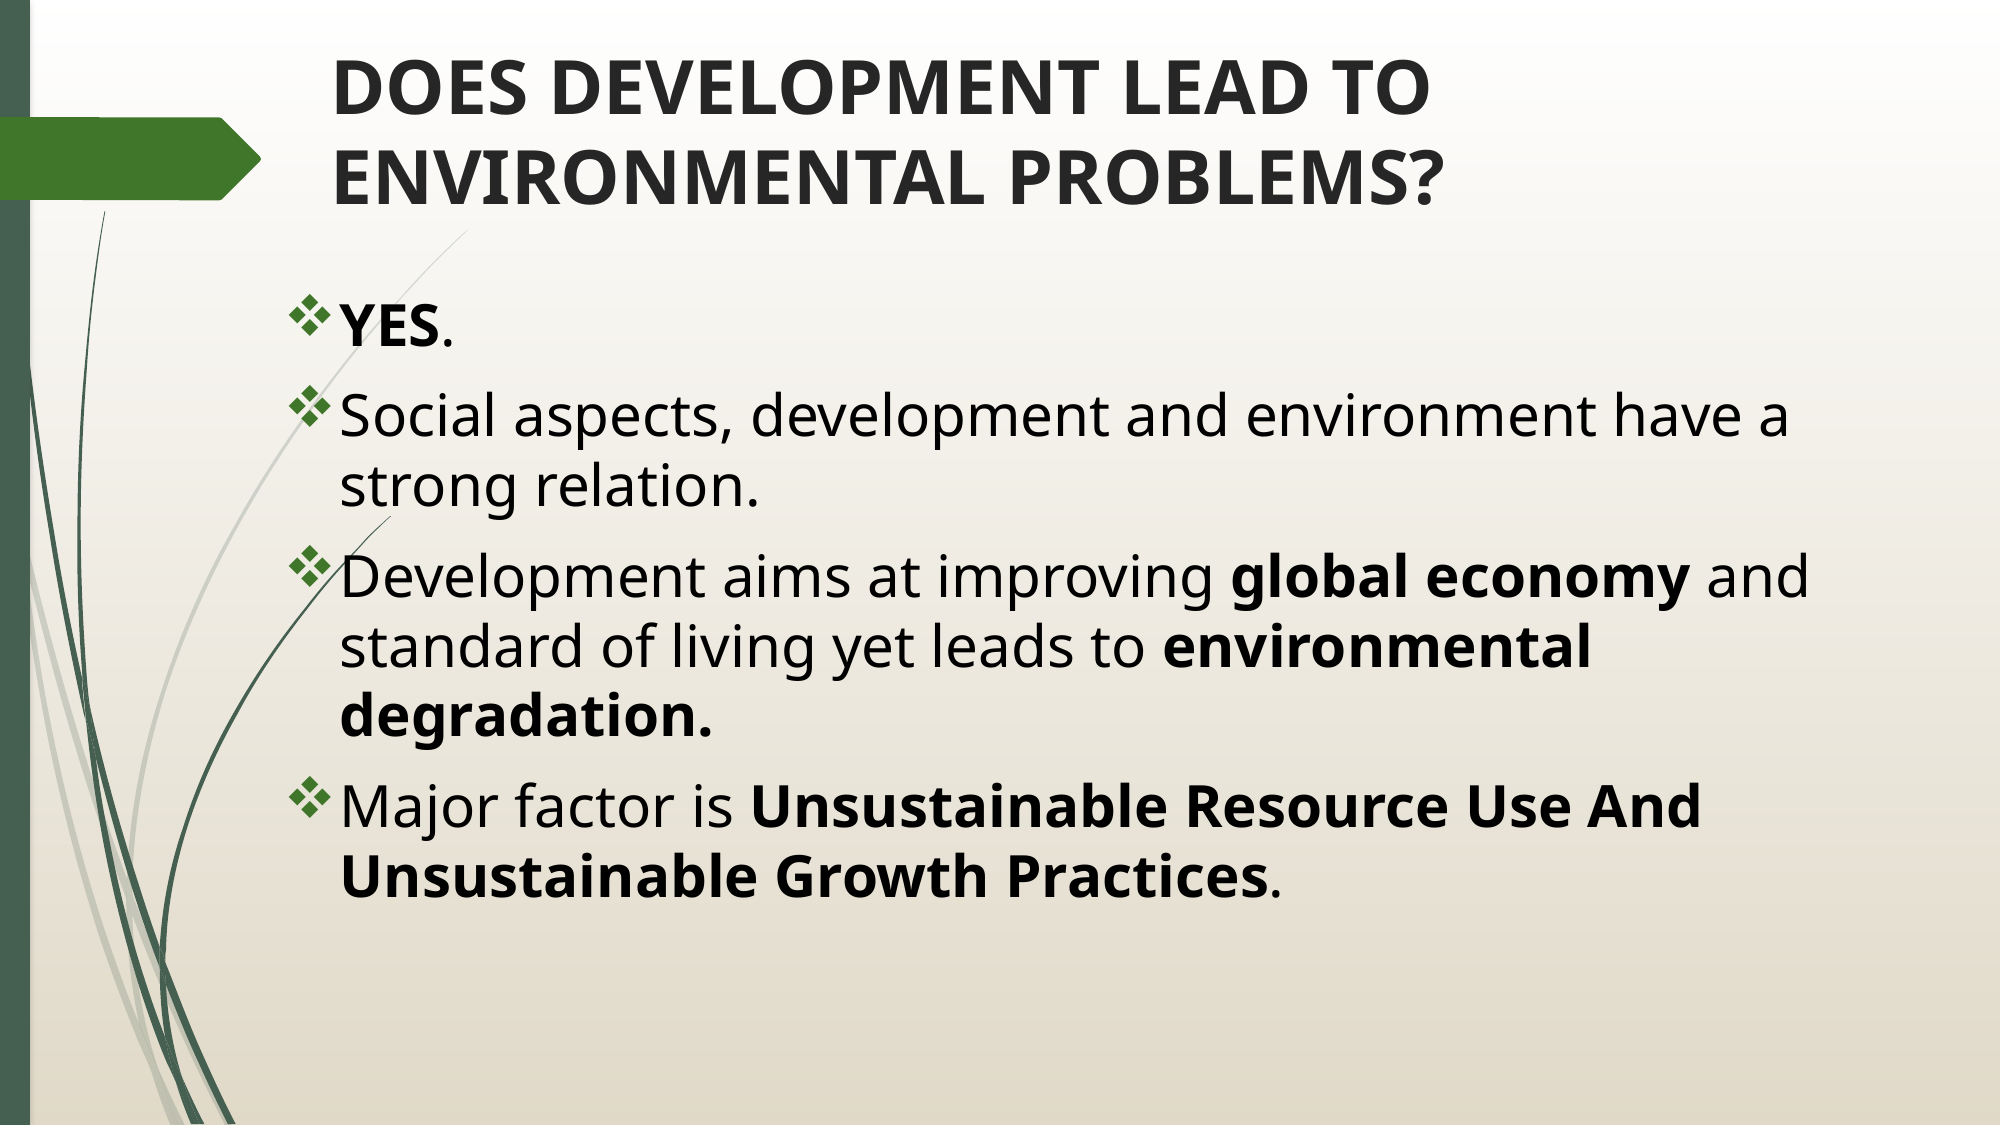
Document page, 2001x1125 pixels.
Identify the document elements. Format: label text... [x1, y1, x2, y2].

title DOES DEVELOPMENT LEAD TO ENVIRONMENTAL PROBLEMS? [315, 32, 1778, 243]
list YES. Social aspects, development and environment have a strong relation. Development aims at improving global economy and standard of living yet leads to environmental degradation. Major factor is Unsustainable Resource Use And Unsustainable Growth Practices. [268, 280, 2000, 1125]
